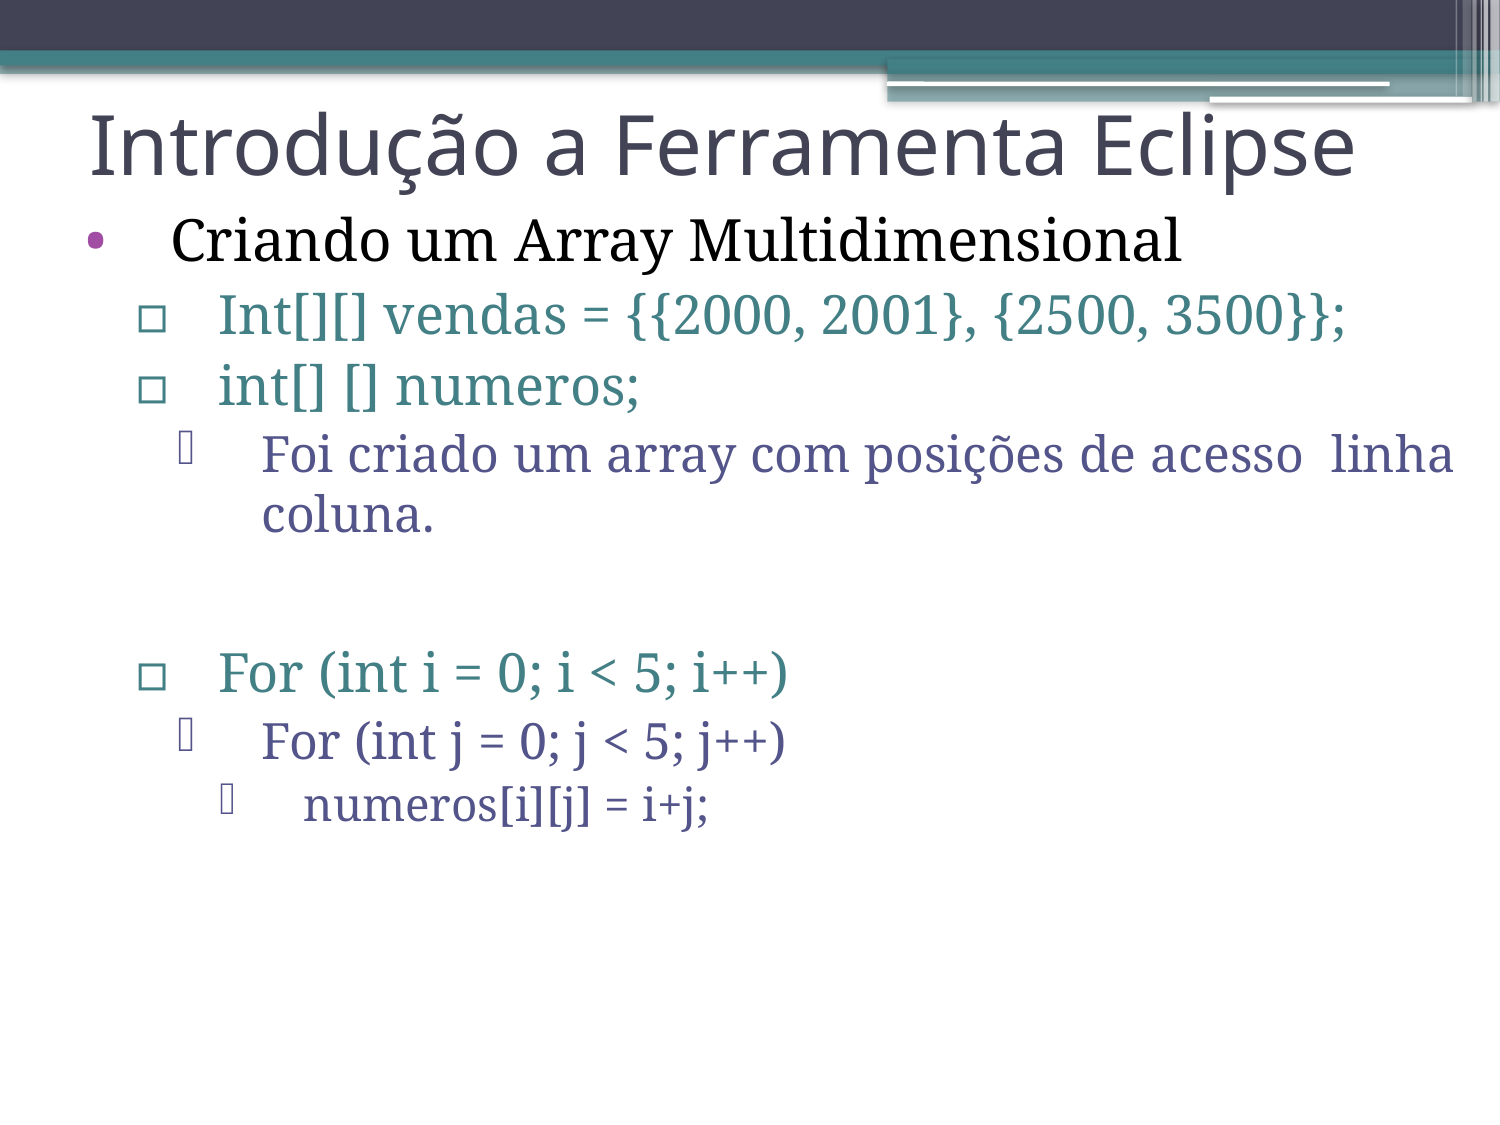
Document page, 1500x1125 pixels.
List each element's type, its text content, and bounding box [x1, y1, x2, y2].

list Criando um Array Multidimensional Int[][] vendas = {{2000, 2001}, {2500, 3500}}; int[] [] numeros; Foi criado um array com posições de acesso linha coluna. For (int i = 0; i < 5; i++) For (int j = 0; j < 5; j++) numeros[i][j] = i+j; [53, 196, 1471, 1094]
title Introdução a Ferramenta Eclipse [75, 54, 1425, 196]
